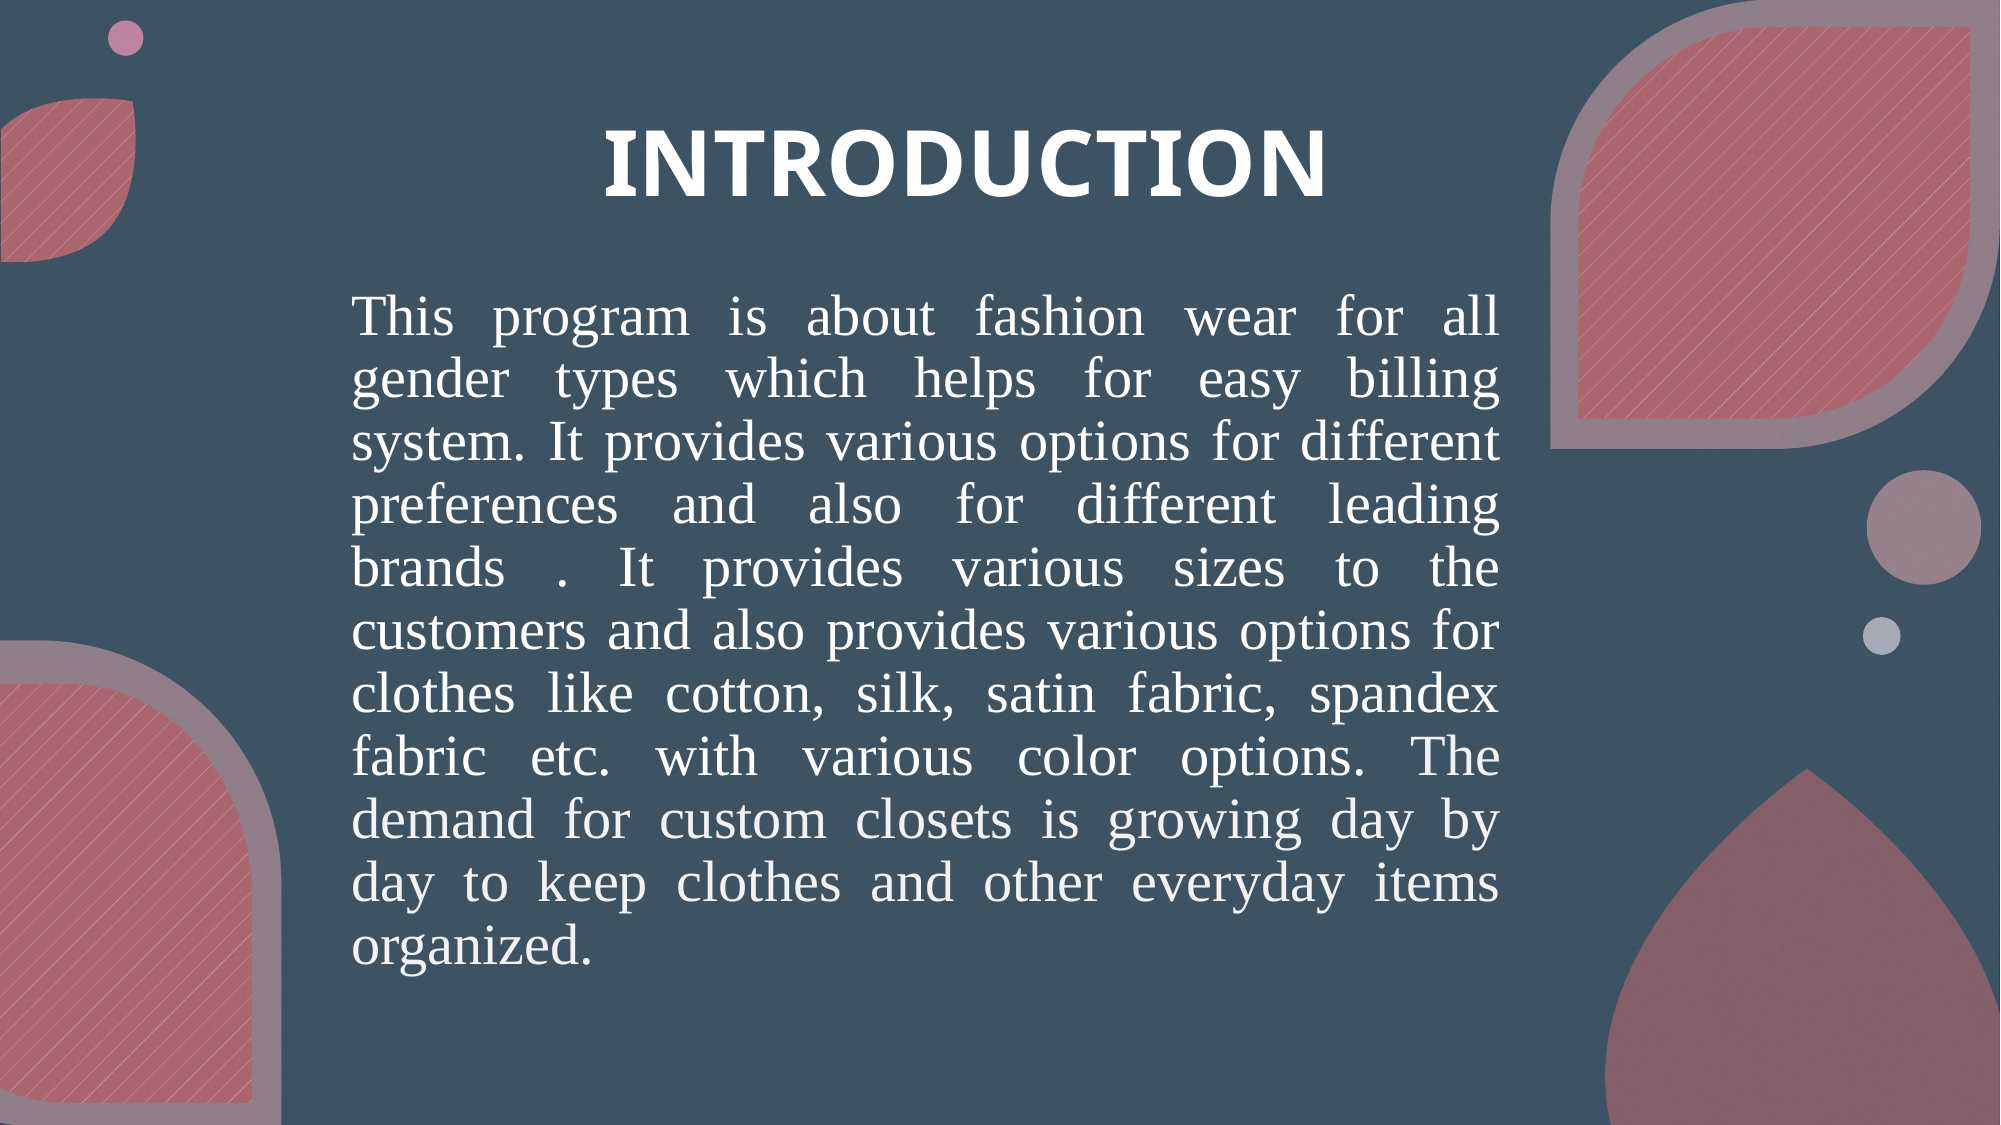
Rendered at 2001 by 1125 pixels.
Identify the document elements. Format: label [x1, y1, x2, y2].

text_box [0, 0, 2000, 1125]
